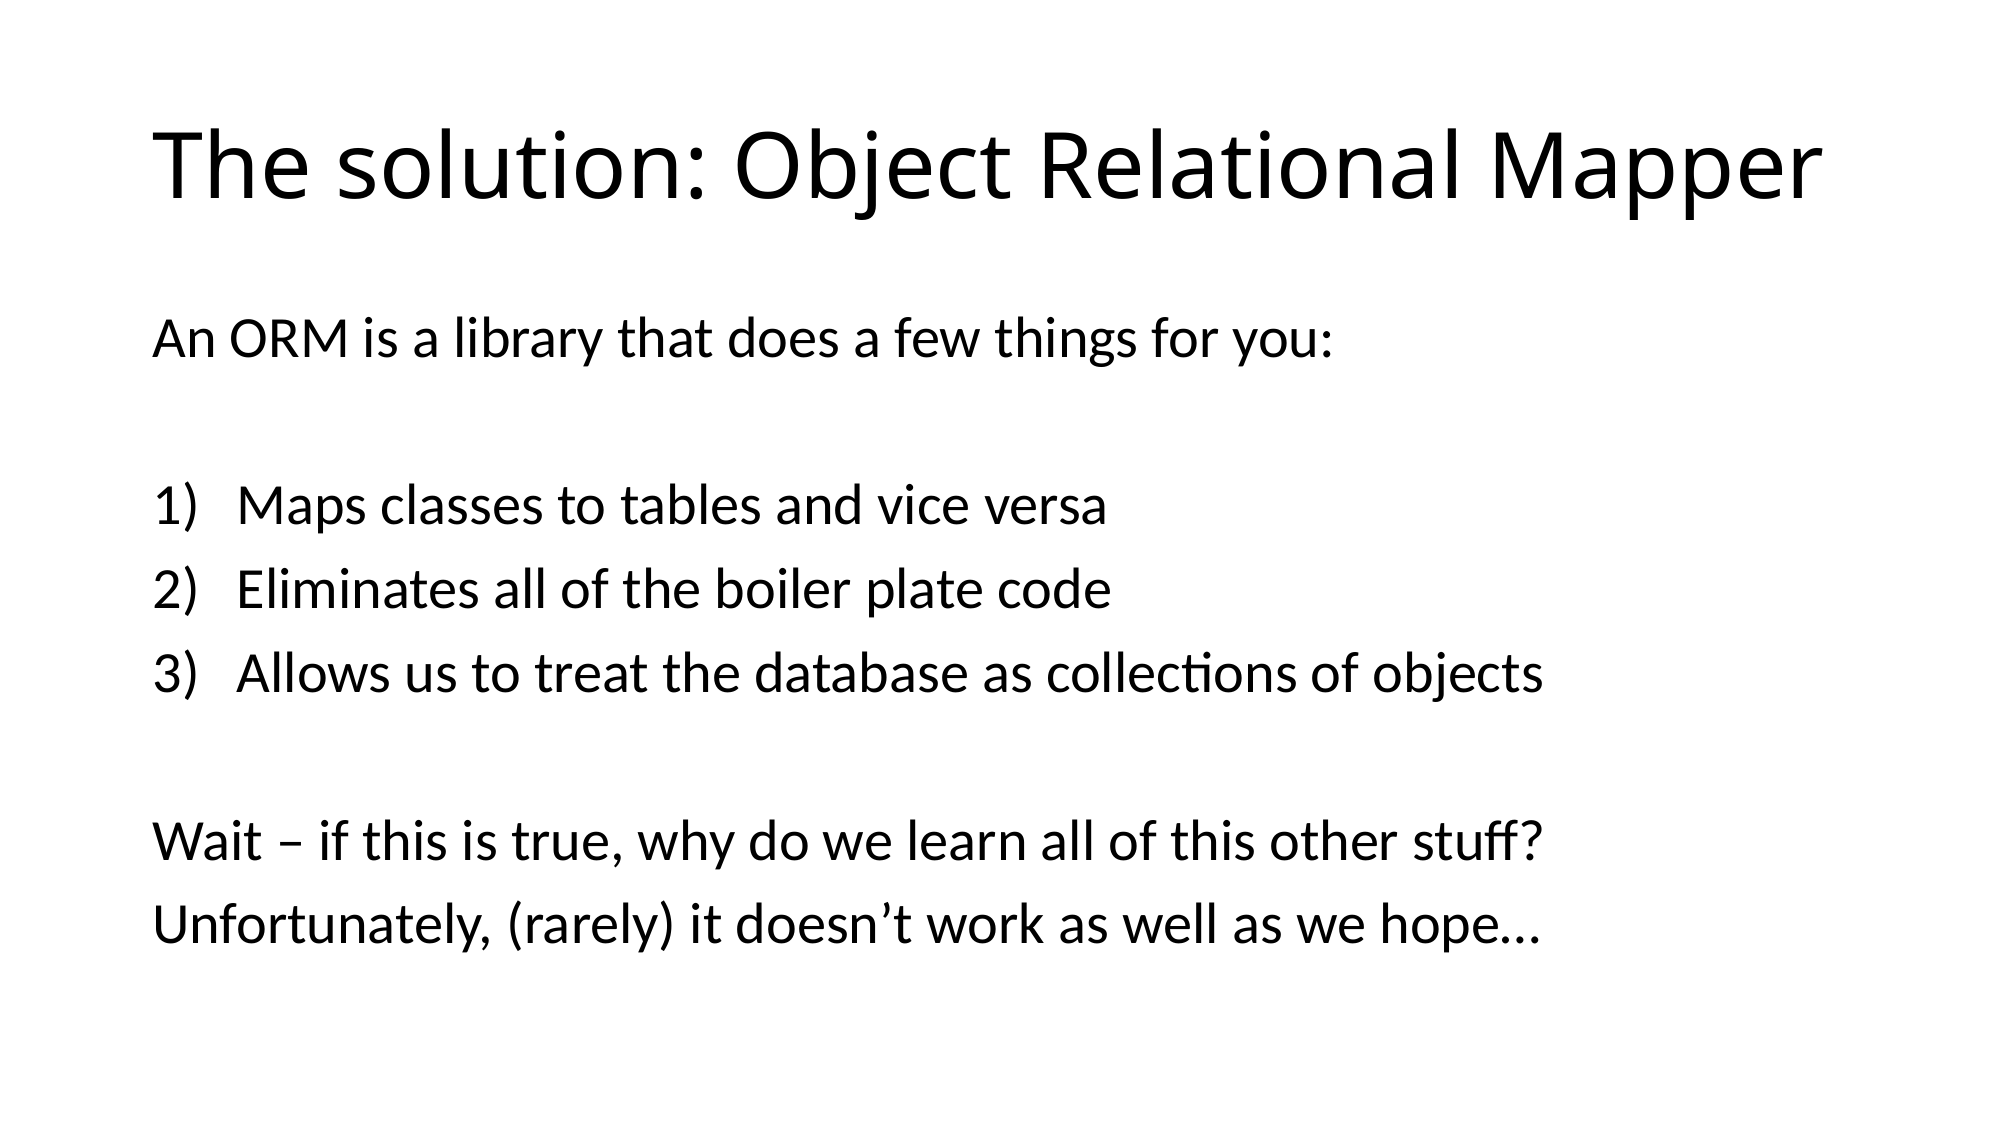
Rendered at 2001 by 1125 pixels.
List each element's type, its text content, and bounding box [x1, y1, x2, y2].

title The solution: Object Relational Mapper [137, 59, 1863, 278]
list An ORM is a library that does a few things for you: Maps classes to tables and vice versa Eliminates all of the boiler plate code Allows us to treat the database as collections of objects Wait – if this is true, why do we learn all of this other stuff? Unfortunately, (rarely) it doesn’t work as well as we hope… [137, 299, 1863, 1014]
